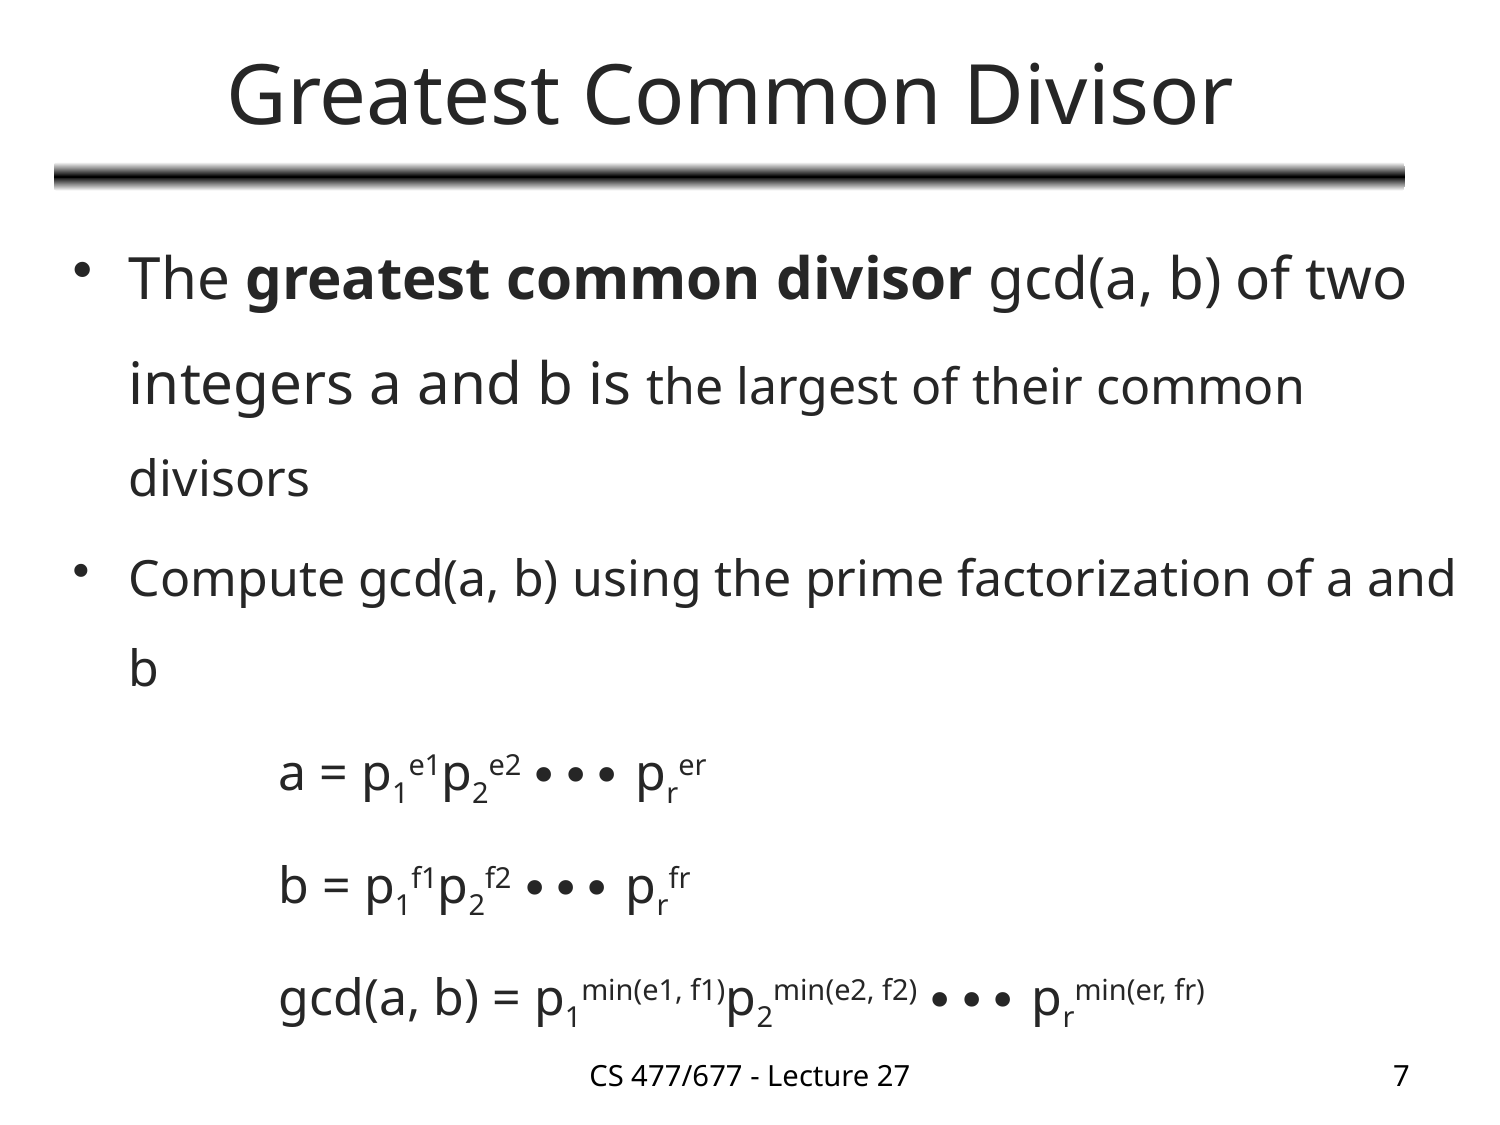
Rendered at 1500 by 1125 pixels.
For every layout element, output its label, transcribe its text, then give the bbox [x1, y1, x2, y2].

footer CS 477/677 - Lecture 27 [512, 1049, 988, 1103]
list The greatest common divisor gcd(a, b) of two integers a and b is the largest of their common divisors Compute gcd(a, b) using the prime factorization of a and b a = p1e1p2e2 ∙∙∙ prer b = p1f1p2f2 ∙∙∙ prfr gcd(a, b) = p1min(e1, f1)p2min(e2, f2) ∙∙∙ prmin(er, fr) [57, 198, 1500, 1033]
slide_number 7 [1074, 1049, 1426, 1103]
title Greatest Common Divisor [55, 16, 1407, 166]
